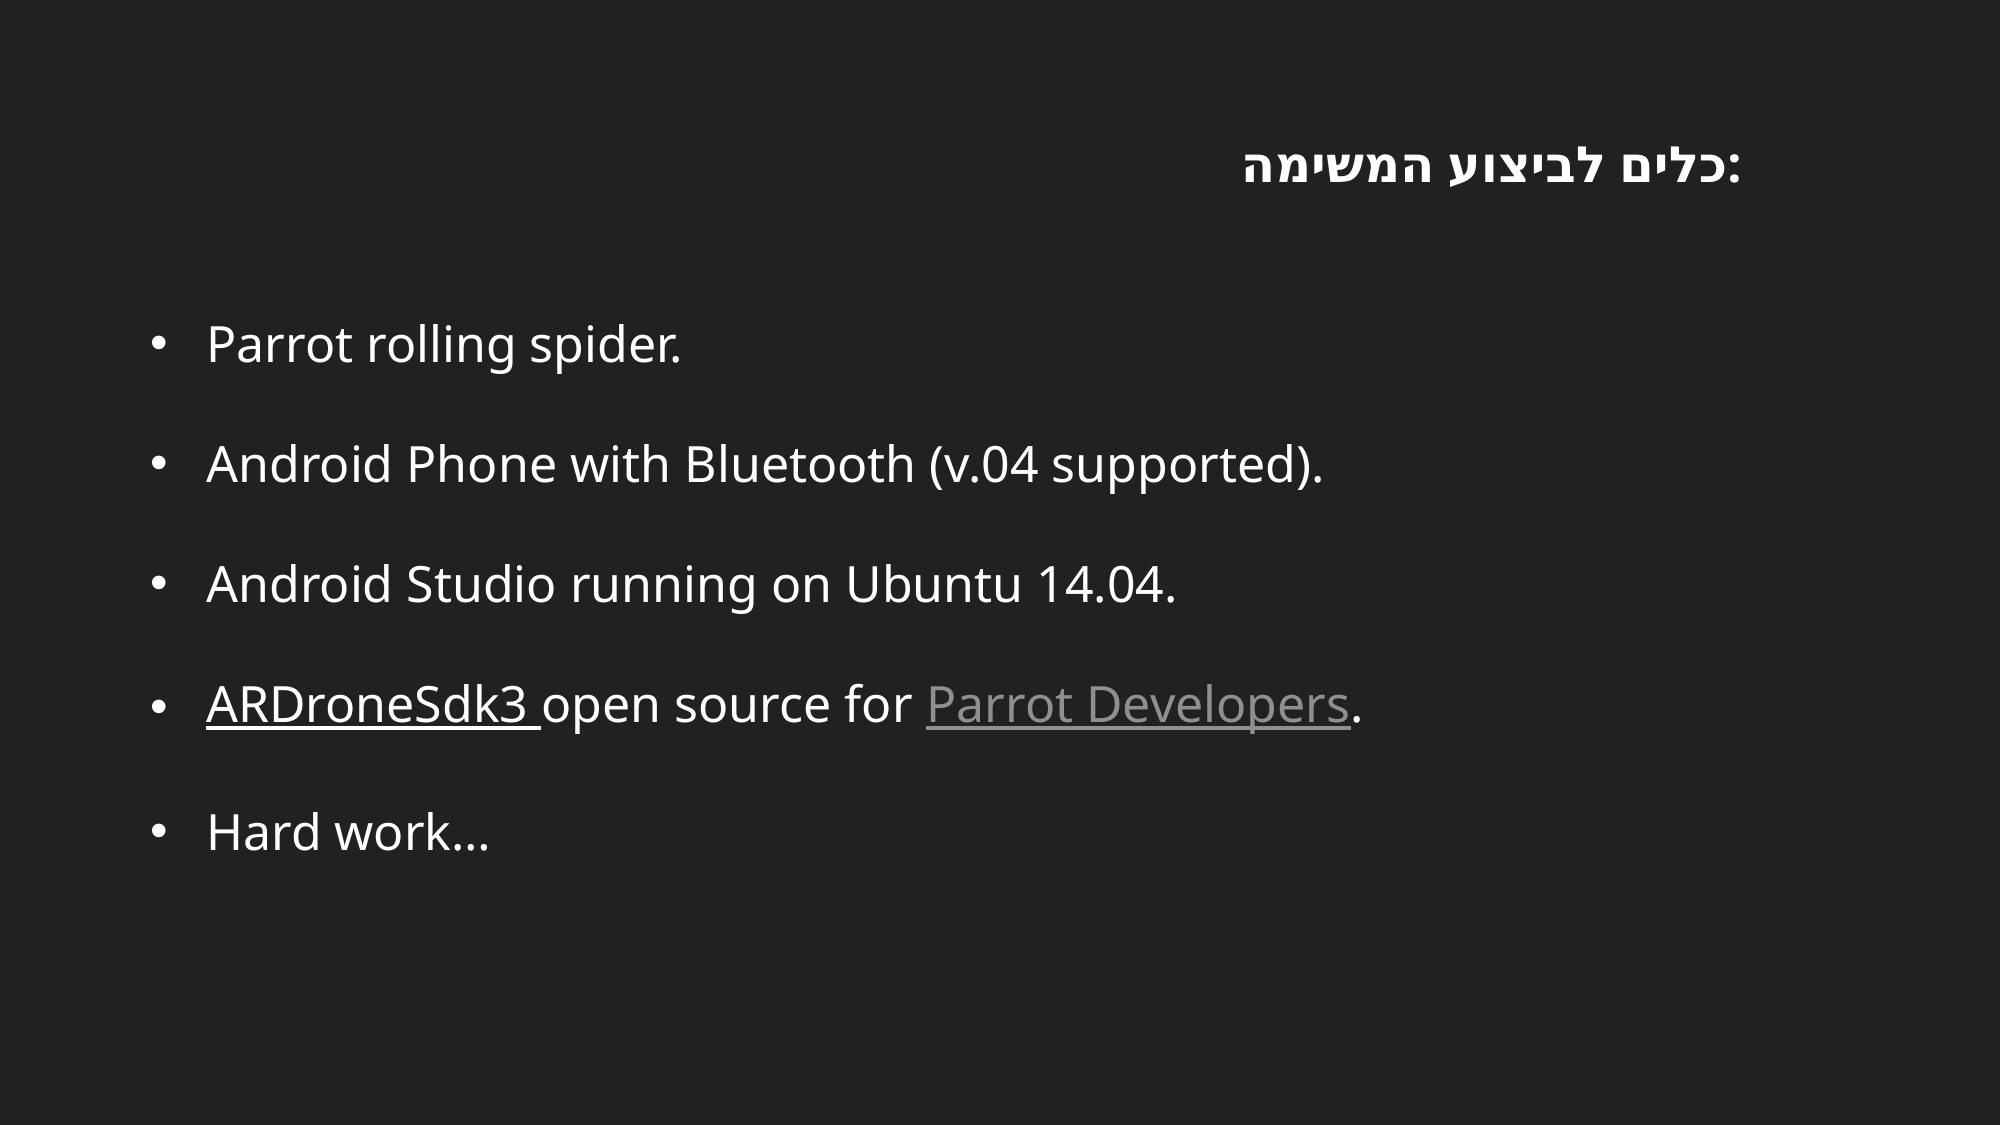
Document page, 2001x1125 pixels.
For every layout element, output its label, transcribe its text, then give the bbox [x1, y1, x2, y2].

text_box כלים לביצוע המשימה: Parrot rolling spider. Android Phone with Bluetooth (v.04 supported). Android Studio running on Ubuntu 14.04. ARDroneSdk3 open source for Parrot Developers. Hard work… [135, 124, 1757, 1003]
